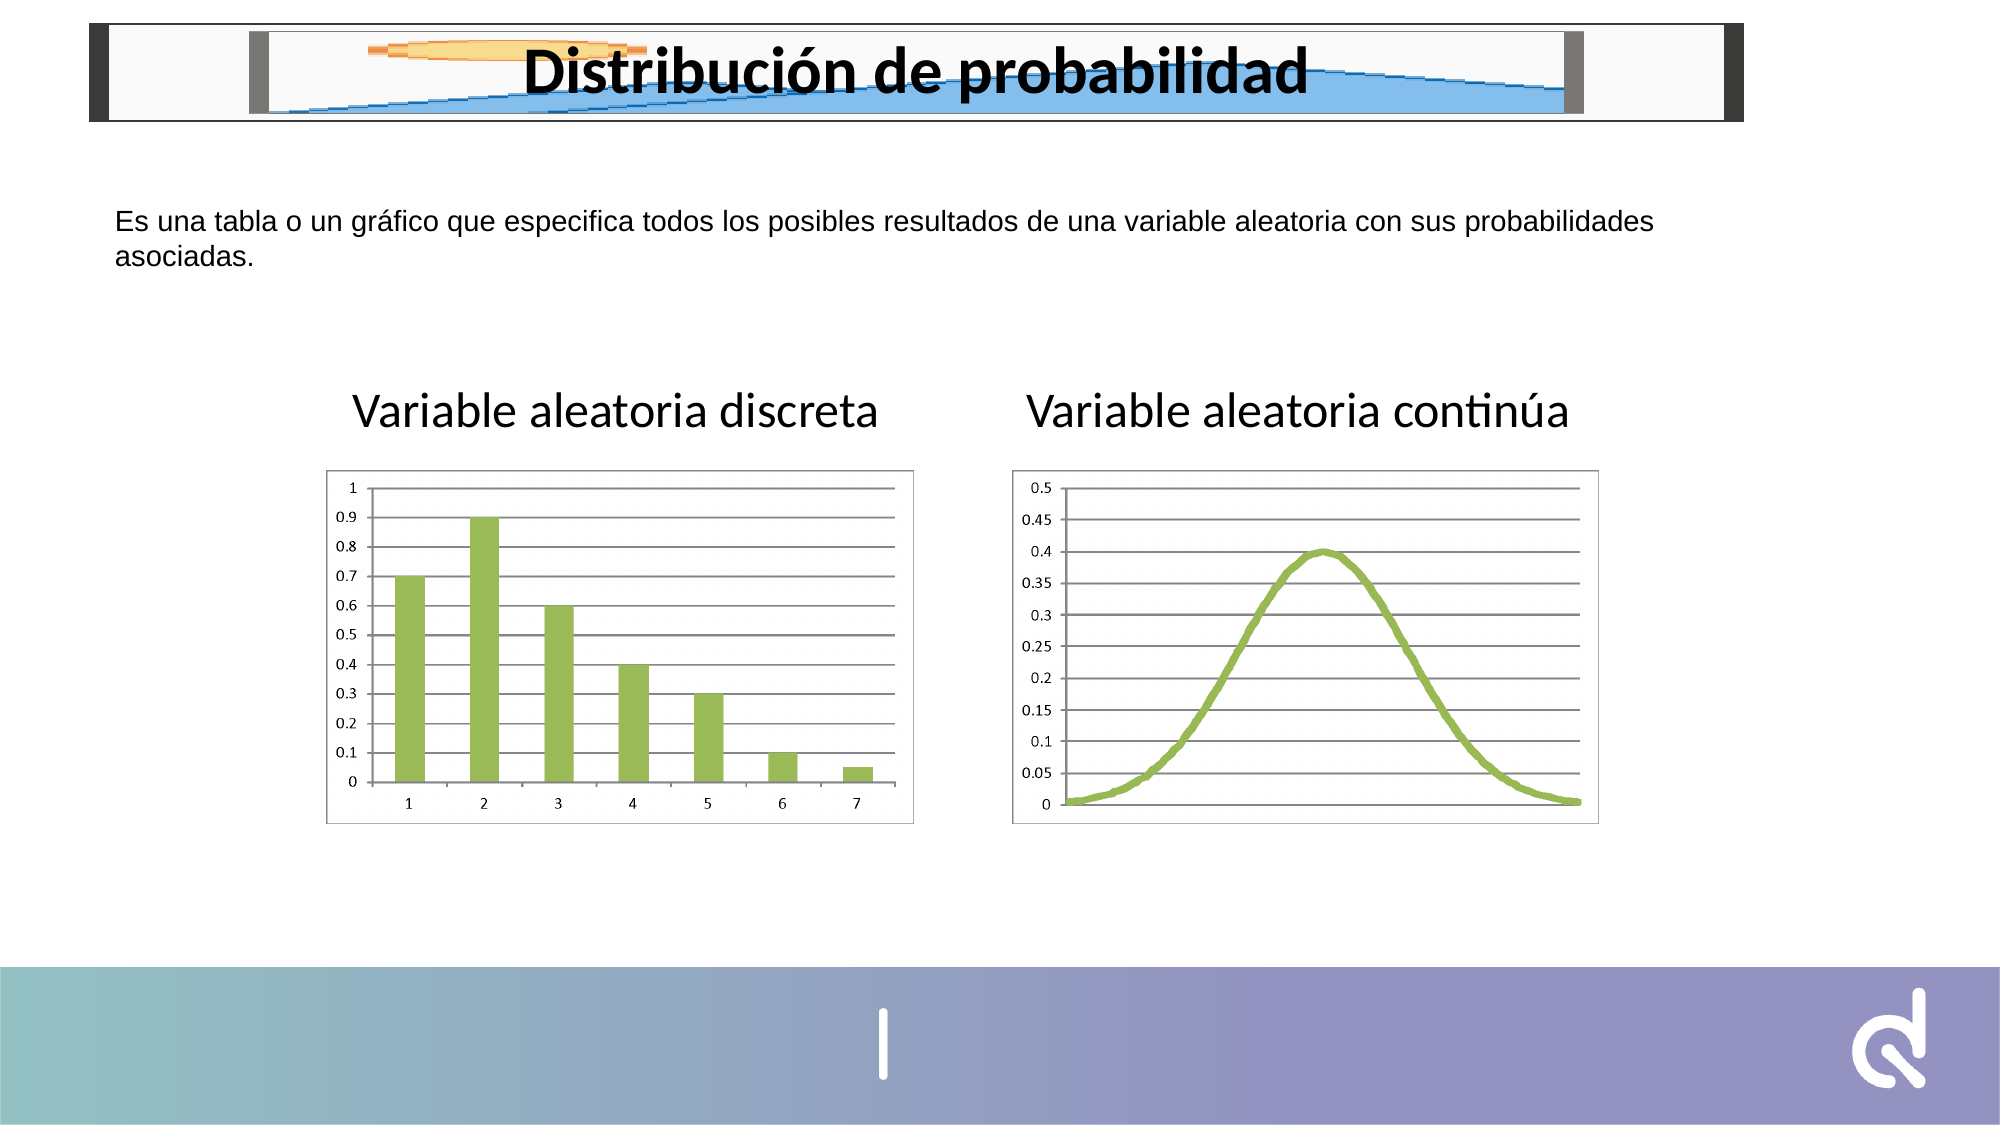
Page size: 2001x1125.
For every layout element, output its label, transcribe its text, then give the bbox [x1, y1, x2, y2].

picture [325, 469, 914, 824]
picture [1010, 469, 1600, 824]
picture [0, 967, 2000, 1125]
picture [30, 19, 1805, 128]
text_box Es una tabla o un gráfico que especifica todos los posibles resultados de una variable aleatoria con sus probabilidades asociadas. [99, 187, 1735, 288]
text_box Variable aleatoria continúa [1011, 370, 1590, 446]
text_box Variable aleatoria discreta [337, 370, 917, 446]
